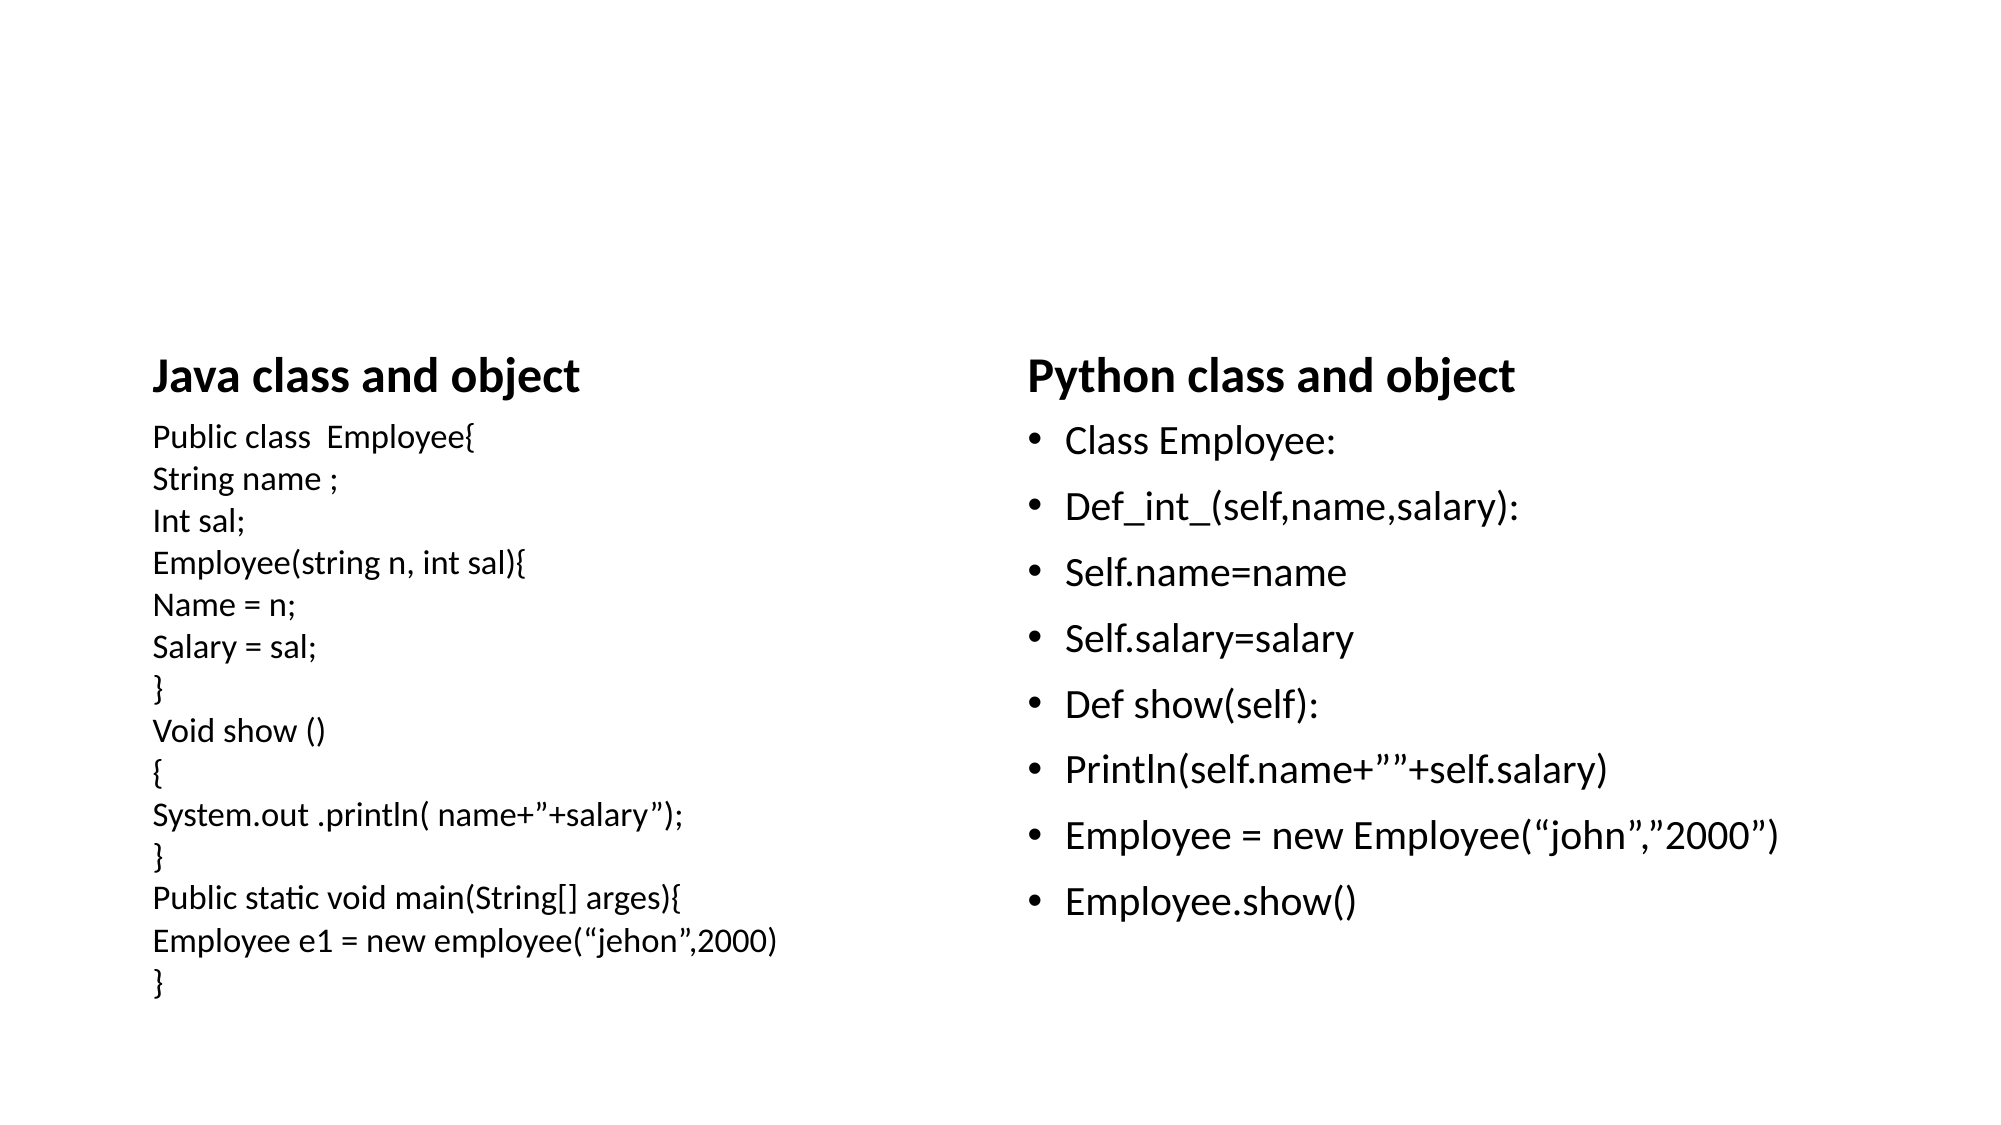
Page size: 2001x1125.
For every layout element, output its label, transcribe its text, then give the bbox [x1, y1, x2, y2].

list Public class Employee{ String name ; Int sal; Employee(string n, int sal){ Name = n; Salary = sal; } Void show () { System.out .println( name+”+salary”); } Public static void main(String[] arges){ Employee e1 = new employee(“jehon”,2000) } [137, 410, 984, 1016]
list Class Employee: Def_int_(self,name,salary): Self.name=name Self.salary=salary Def show(self): Println(self.name+””+self.salary) Employee = new Employee(“john”,”2000”) Employee.show() [1012, 410, 1863, 1125]
list Java class and object [137, 275, 984, 410]
list Python class and object [1012, 275, 1863, 410]
